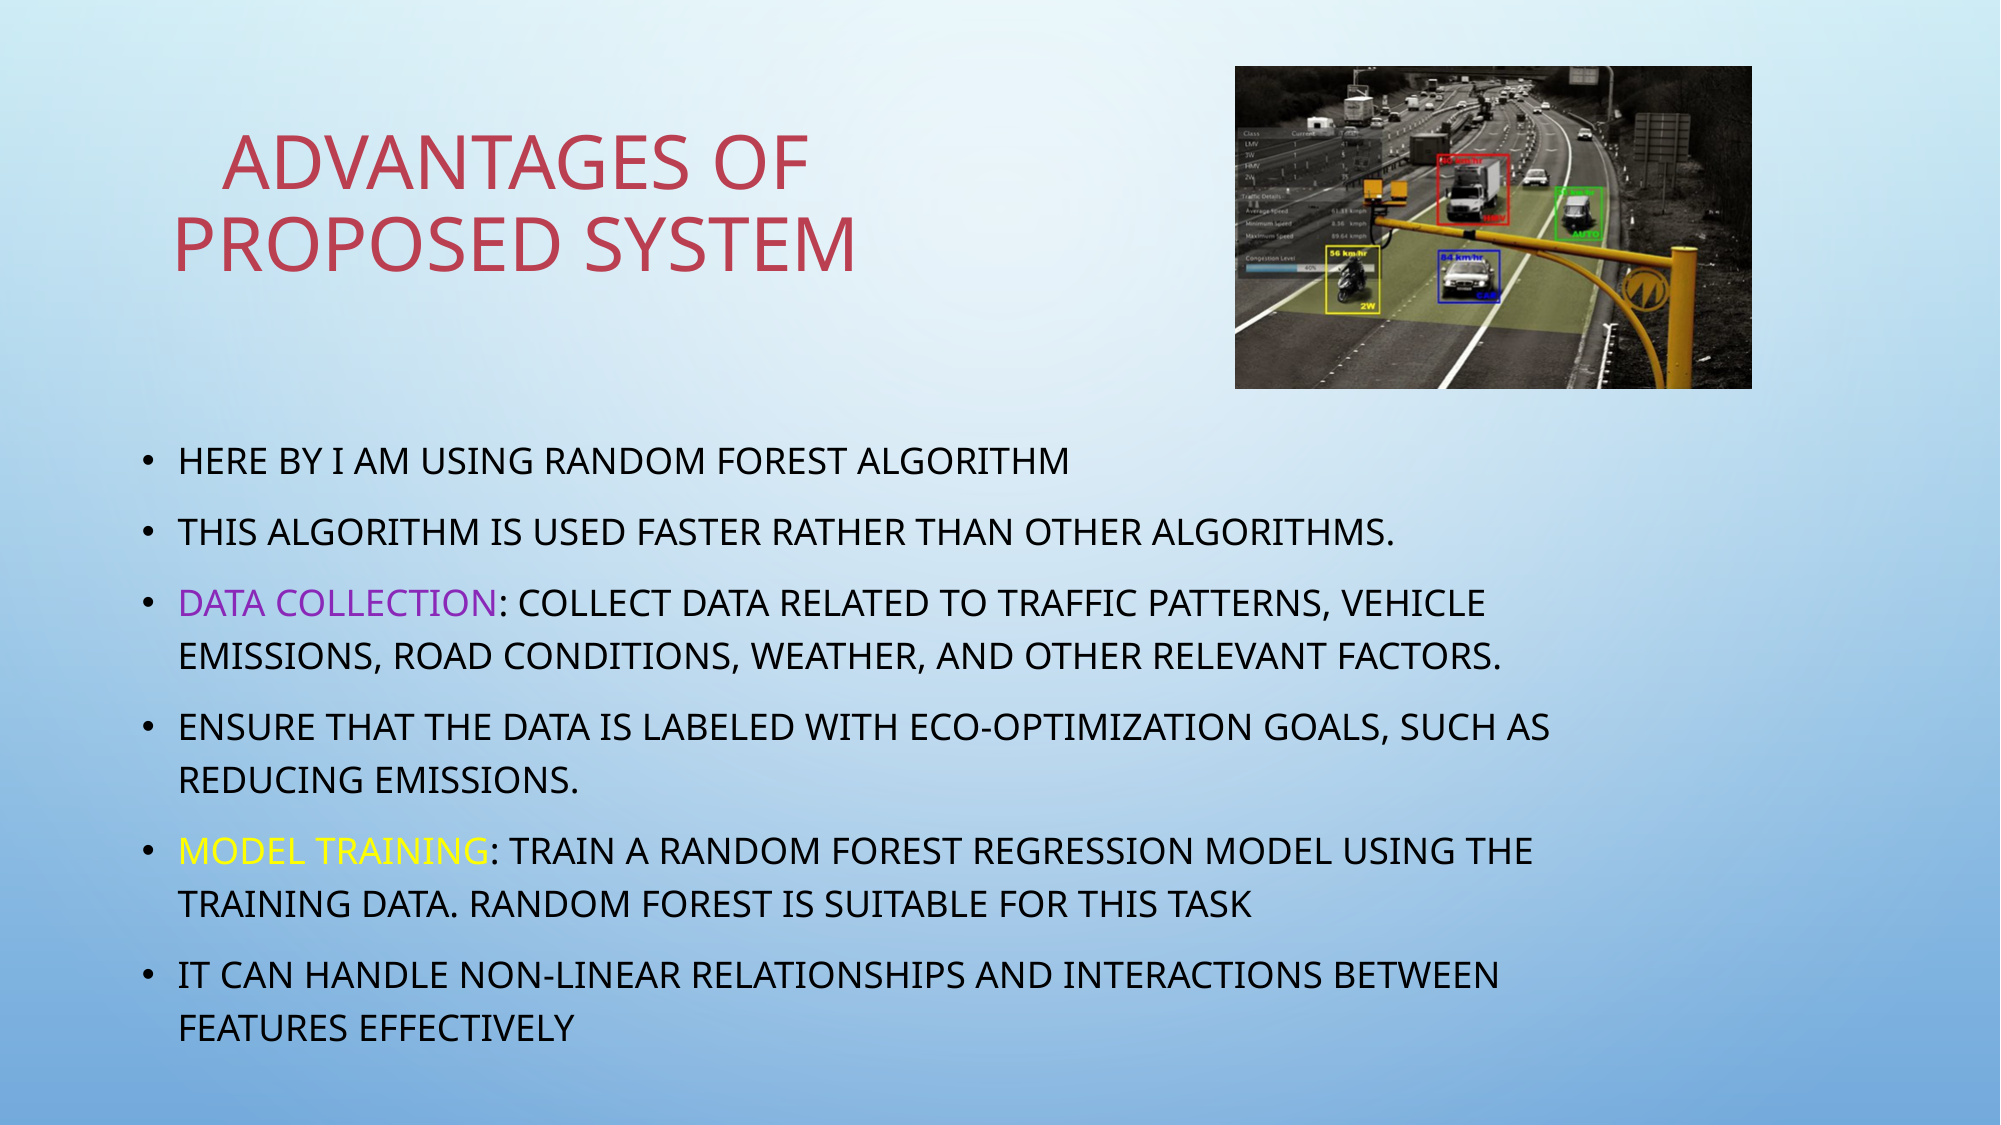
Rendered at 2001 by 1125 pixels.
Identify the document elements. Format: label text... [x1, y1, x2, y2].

list HERE BY I AM USING RANDOM FOREST ALGORITHM This algorithm is used faster rather than other algorithms. Data Collection: Collect data related to traffic patterns, vehicle emissions, road conditions, weather, and other relevant factors. Ensure that the data is labeled with eco-optimization goals, such as reducing emissions. Model Training: Train a Random Forest regression model using the training data. Random Forest is suitable for this task it can handle non-linear relationships and interactions between features effectively [126, 421, 1694, 1059]
picture [1235, 65, 1752, 389]
title ADVANTAGES OF Proposed system [121, 99, 911, 314]
